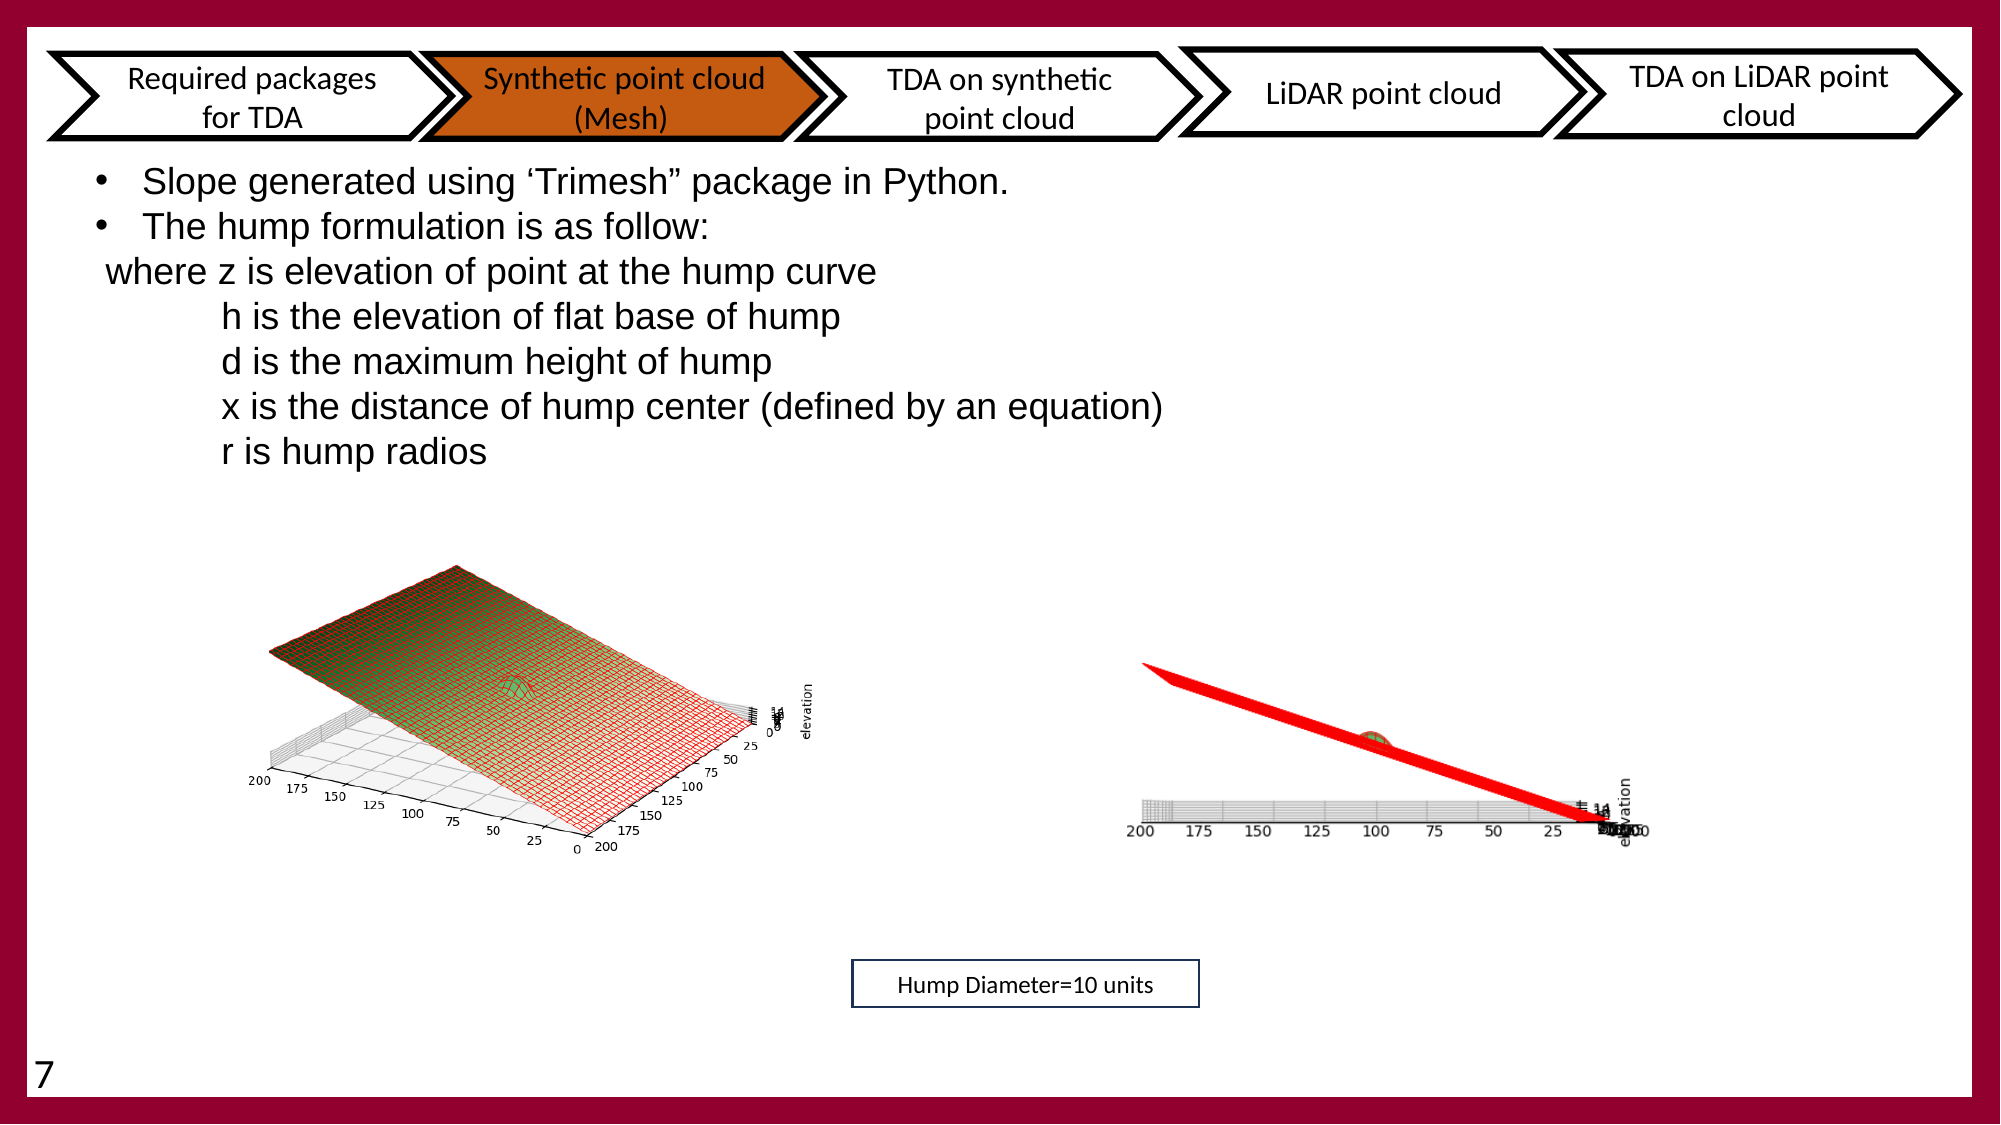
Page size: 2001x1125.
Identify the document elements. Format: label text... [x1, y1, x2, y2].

picture [1102, 572, 1666, 876]
text_box TDA on synthetic point cloud [798, 53, 1201, 140]
text_box Required packages for TDA [50, 52, 454, 140]
text_box Synthetic point cloud (Mesh) [423, 53, 826, 140]
text_box TDA on LiDAR point cloud [1557, 50, 1961, 138]
text_box Hump Diameter=10 units [851, 959, 1200, 1008]
text_box 7 [18, 1039, 1019, 1105]
picture [236, 534, 827, 862]
text_box LiDAR point cloud [1182, 48, 1585, 136]
text_box [12, 12, 1987, 1111]
